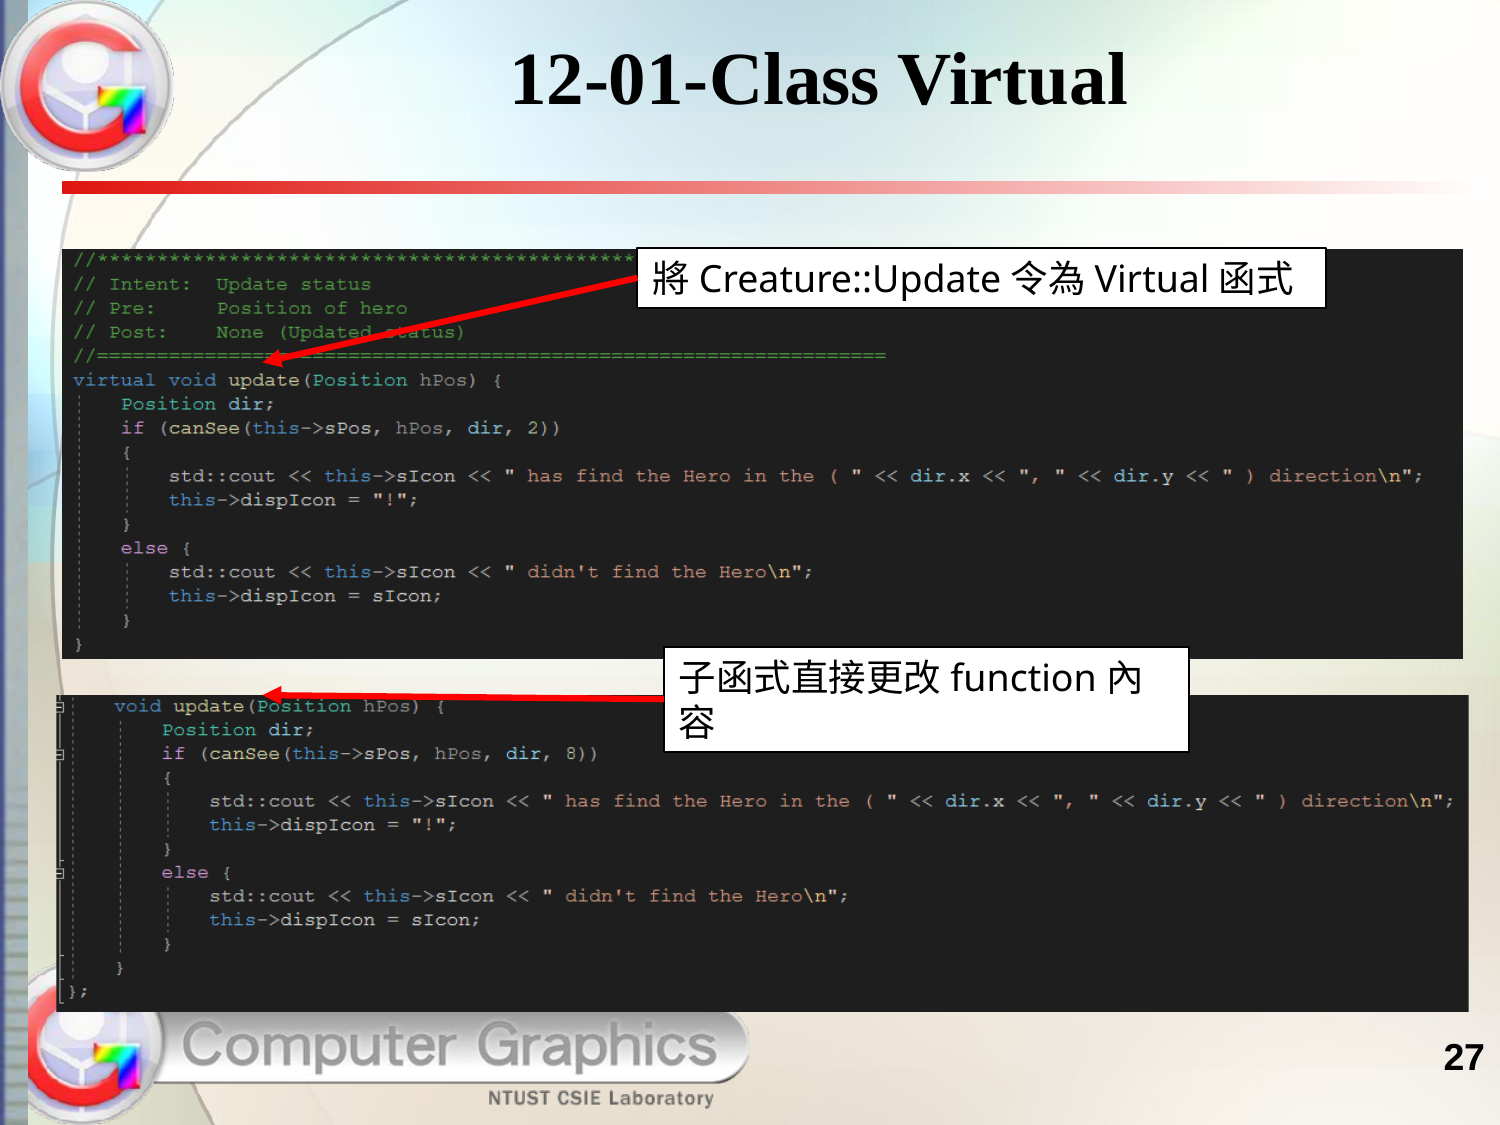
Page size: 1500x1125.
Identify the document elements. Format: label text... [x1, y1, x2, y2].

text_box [262, 277, 638, 363]
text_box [262, 676, 665, 696]
picture [0, 0, 1500, 1125]
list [62, 249, 1463, 660]
slide_number 27 [1187, 1025, 1500, 1063]
title 12-01-Class Virtual [174, 12, 1463, 138]
text_box 子函式直接更改function內容 [663, 667, 1189, 693]
